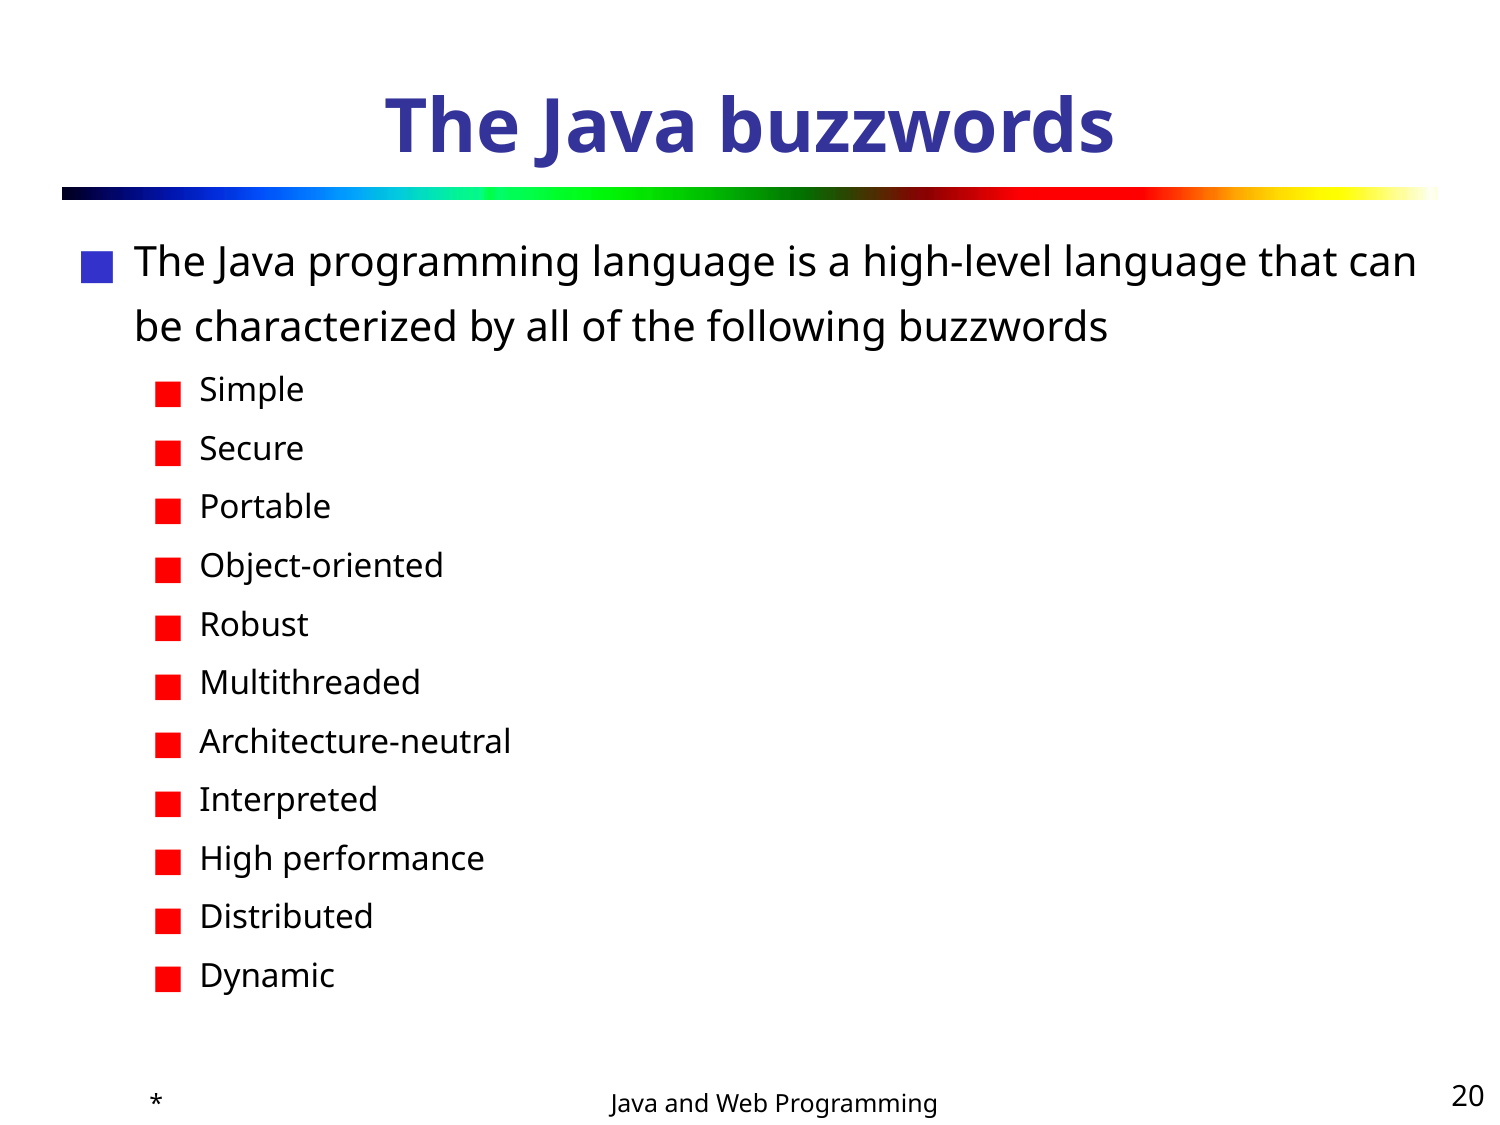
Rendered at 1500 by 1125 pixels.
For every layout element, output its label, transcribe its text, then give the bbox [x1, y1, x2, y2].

picture [62, 187, 355, 200]
text_box ‹#› [1187, 1049, 1500, 1125]
picture [382, 187, 1438, 200]
list The Java programming language is a high-level language that can be characterized by all of the following buzzwords Simple Secure Portable Object-oriented Robust Multithreaded Architecture-neutral Interpreted High performance Distributed Dynamic [62, 212, 1450, 1050]
text_box * [0, 1049, 313, 1125]
title The Java buzzwords [0, 50, 1500, 175]
text_box Java and Web Programming [537, 1062, 1013, 1125]
